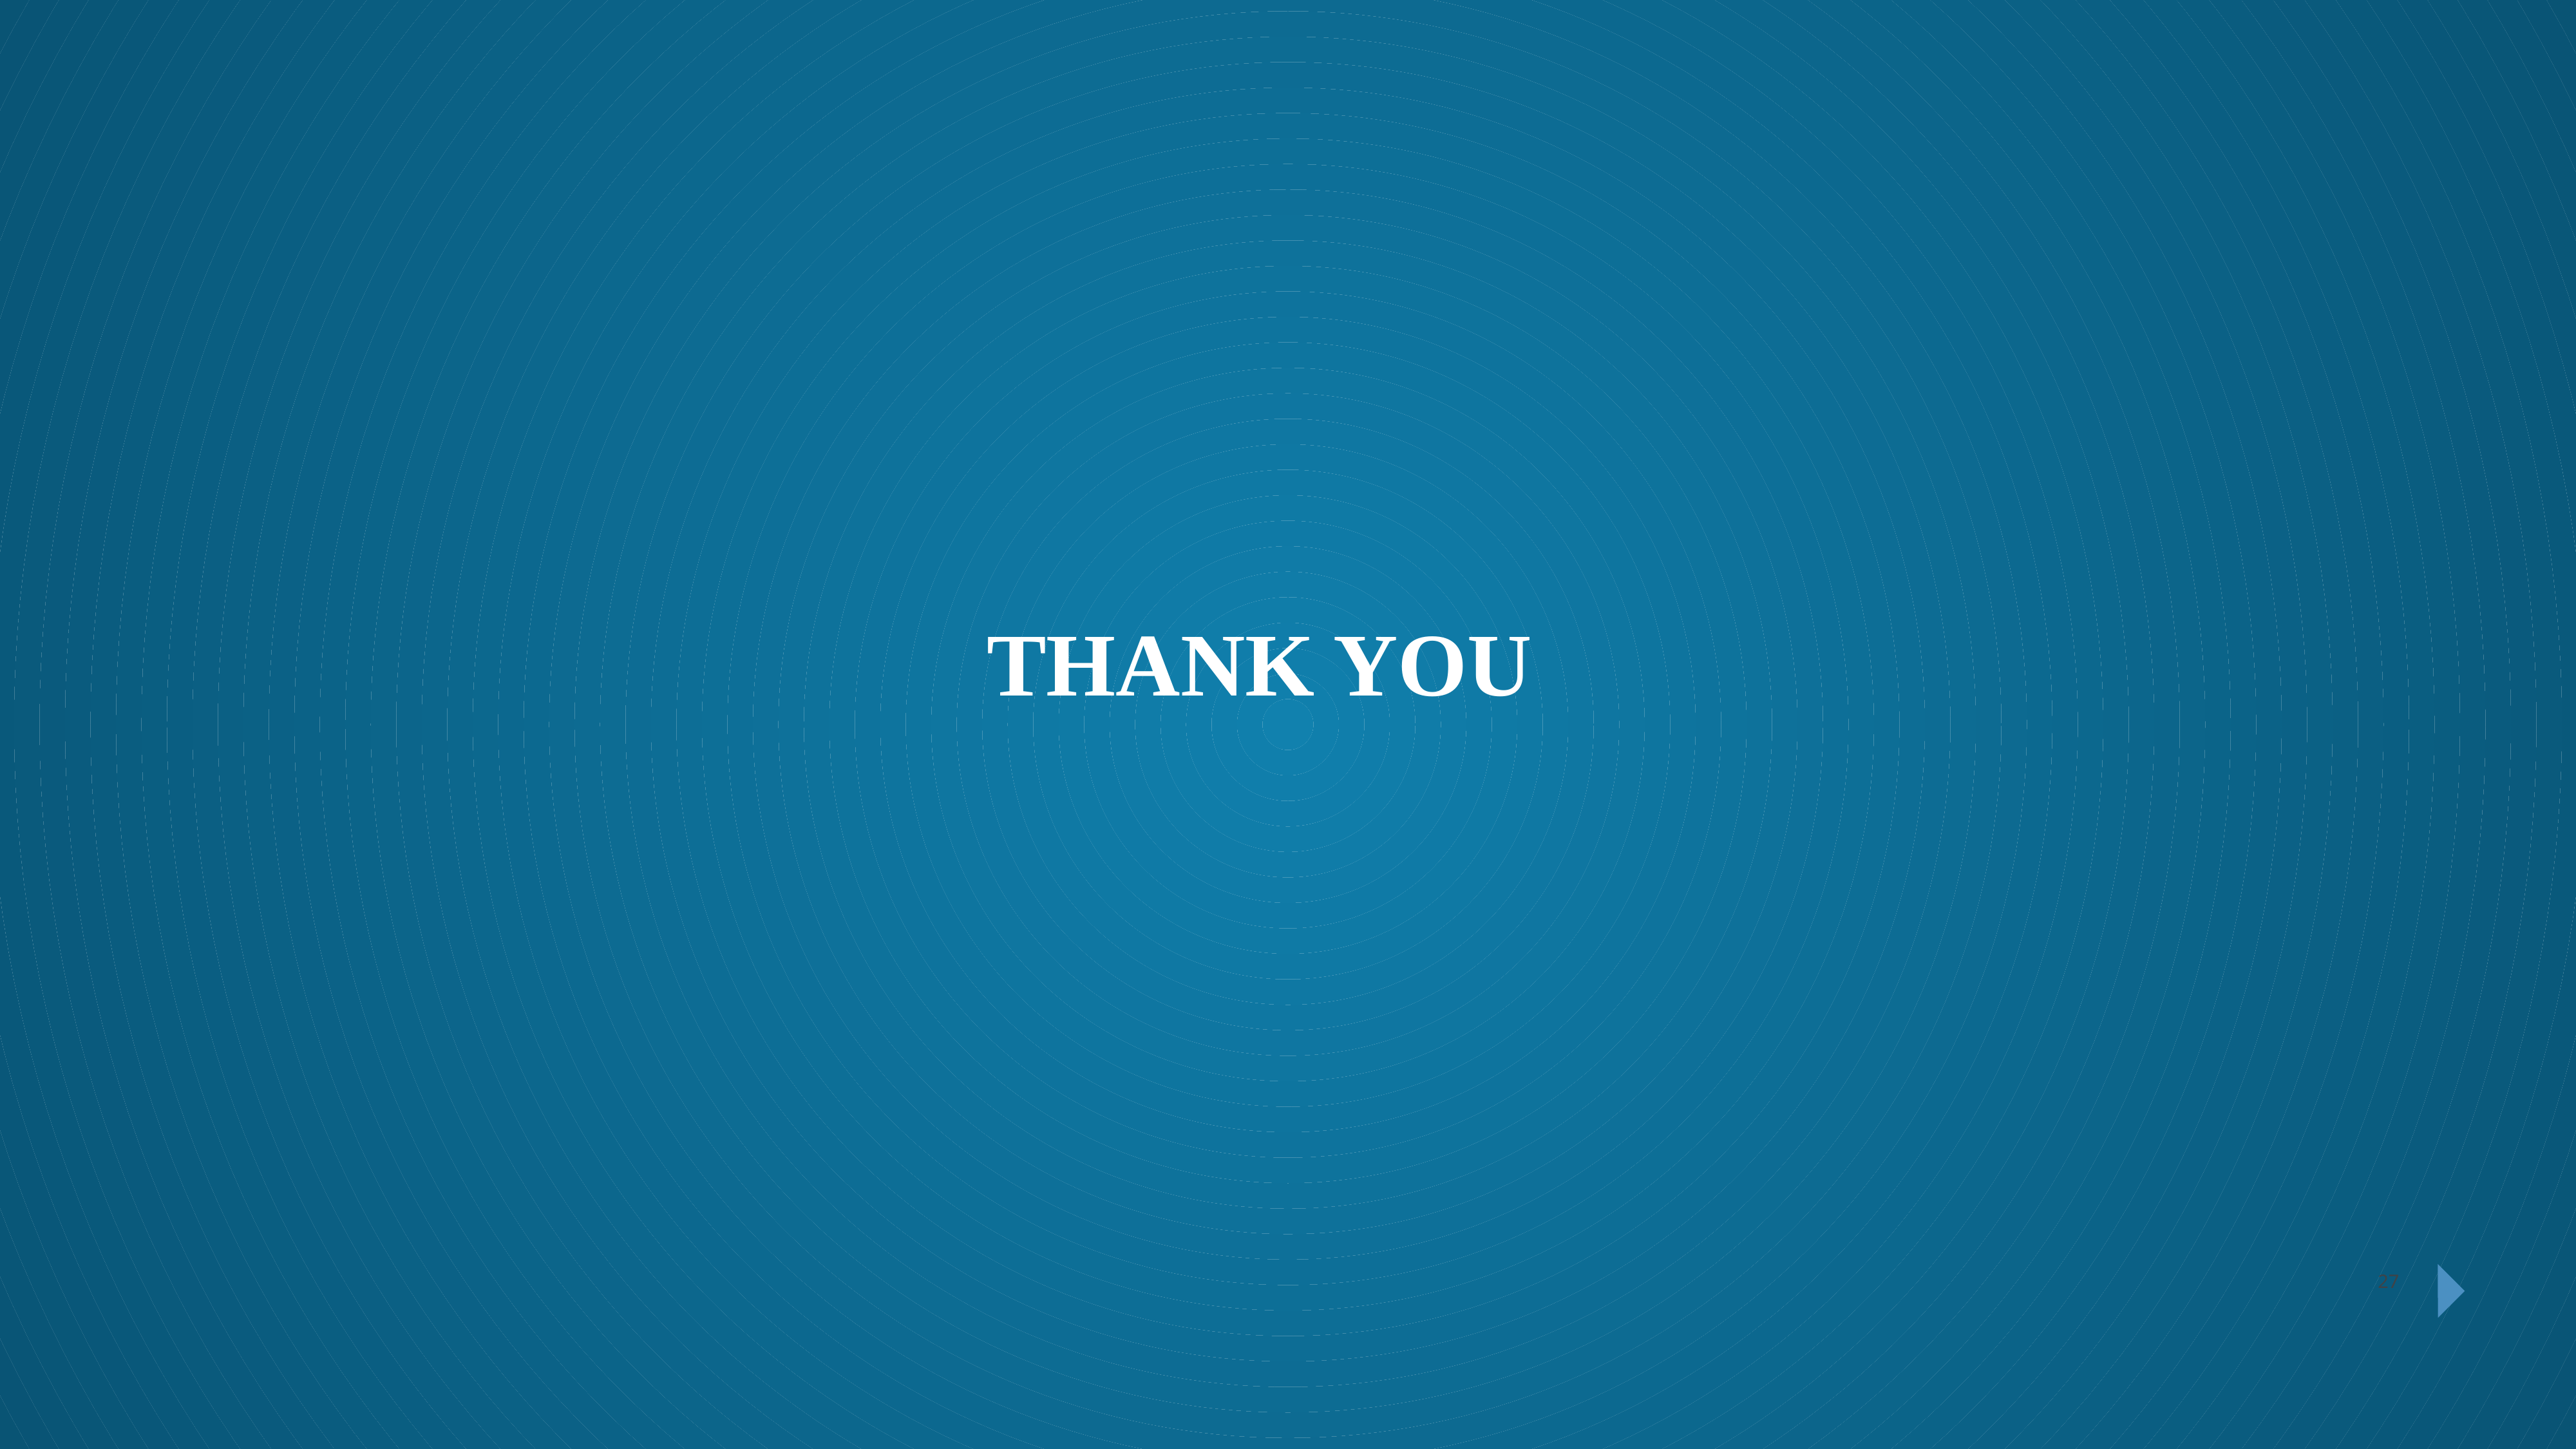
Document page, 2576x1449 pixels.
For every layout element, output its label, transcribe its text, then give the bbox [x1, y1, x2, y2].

slide_number 27 [2339, 1264, 2438, 1314]
text_box THANK YOU [724, 601, 1795, 797]
